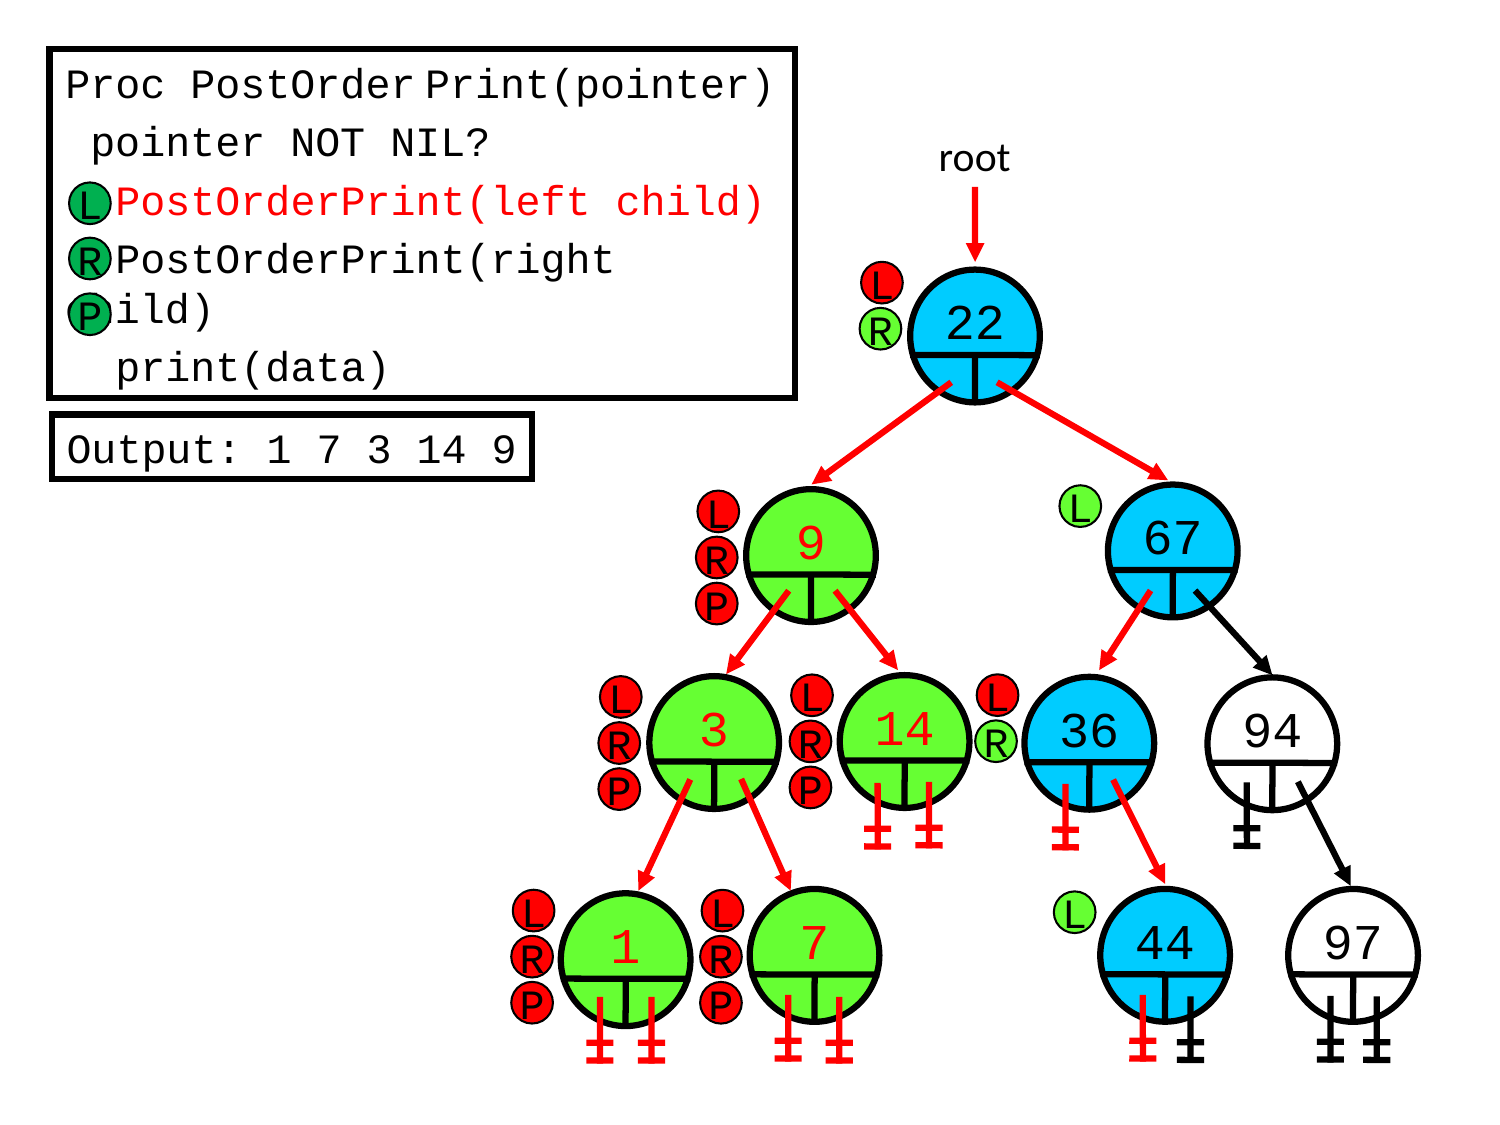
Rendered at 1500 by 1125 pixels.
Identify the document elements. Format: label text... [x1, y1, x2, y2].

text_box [1316, 995, 1345, 1063]
text_box R [695, 536, 738, 579]
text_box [1176, 996, 1205, 1063]
text_box [638, 809, 677, 891]
text_box L [69, 182, 111, 225]
text_box L [791, 674, 833, 717]
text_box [825, 996, 853, 1064]
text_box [649, 676, 779, 809]
text_box L [861, 261, 903, 304]
text_box L [976, 674, 1019, 716]
text_box R [975, 720, 1017, 763]
text_box R [511, 935, 553, 978]
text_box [1107, 484, 1238, 618]
text_box root [924, 122, 1026, 188]
text_box P [69, 293, 111, 336]
text_box R [598, 722, 641, 764]
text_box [1129, 994, 1157, 1062]
text_box [859, 622, 898, 671]
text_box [1233, 782, 1261, 849]
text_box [560, 893, 691, 1027]
text_box [811, 403, 924, 485]
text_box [637, 996, 666, 1064]
text_box P [700, 981, 742, 1024]
text_box L [1053, 891, 1096, 934]
text_box P [695, 582, 738, 625]
text_box L [1059, 485, 1102, 527]
text_box [1219, 618, 1273, 676]
text_box P [789, 766, 832, 809]
text_box [754, 809, 792, 888]
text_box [915, 781, 943, 849]
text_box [1051, 783, 1080, 851]
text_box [774, 994, 802, 1062]
text_box [1312, 811, 1351, 886]
text_box L [701, 889, 744, 932]
text_box [1032, 403, 1168, 481]
text_box [726, 622, 766, 674]
text_box [1128, 810, 1166, 884]
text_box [1100, 888, 1230, 1022]
text_box [1099, 618, 1133, 671]
text_box [968, 186, 982, 262]
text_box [864, 782, 892, 850]
text_box L [697, 490, 740, 533]
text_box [1288, 888, 1418, 1022]
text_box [839, 675, 970, 808]
text_box R [859, 307, 902, 350]
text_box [749, 888, 880, 1022]
text_box L [512, 889, 555, 932]
text_box Output: 1 7 3 14 9 [51, 414, 532, 480]
text_box L [599, 676, 642, 718]
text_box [910, 269, 1040, 403]
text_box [1363, 996, 1391, 1063]
text_box R [69, 237, 111, 280]
text_box P [511, 981, 553, 1024]
text_box R [789, 720, 832, 763]
text_box Proc PostOrder Print(pointer) pointer NOT NIL? PostOrderPrint(left child) PostOrderPrint(right child) print(data) [49, 49, 795, 398]
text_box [1207, 677, 1338, 811]
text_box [1024, 676, 1155, 810]
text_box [586, 996, 614, 1064]
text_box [746, 489, 876, 622]
text_box P [598, 768, 641, 810]
text_box R [700, 935, 742, 978]
